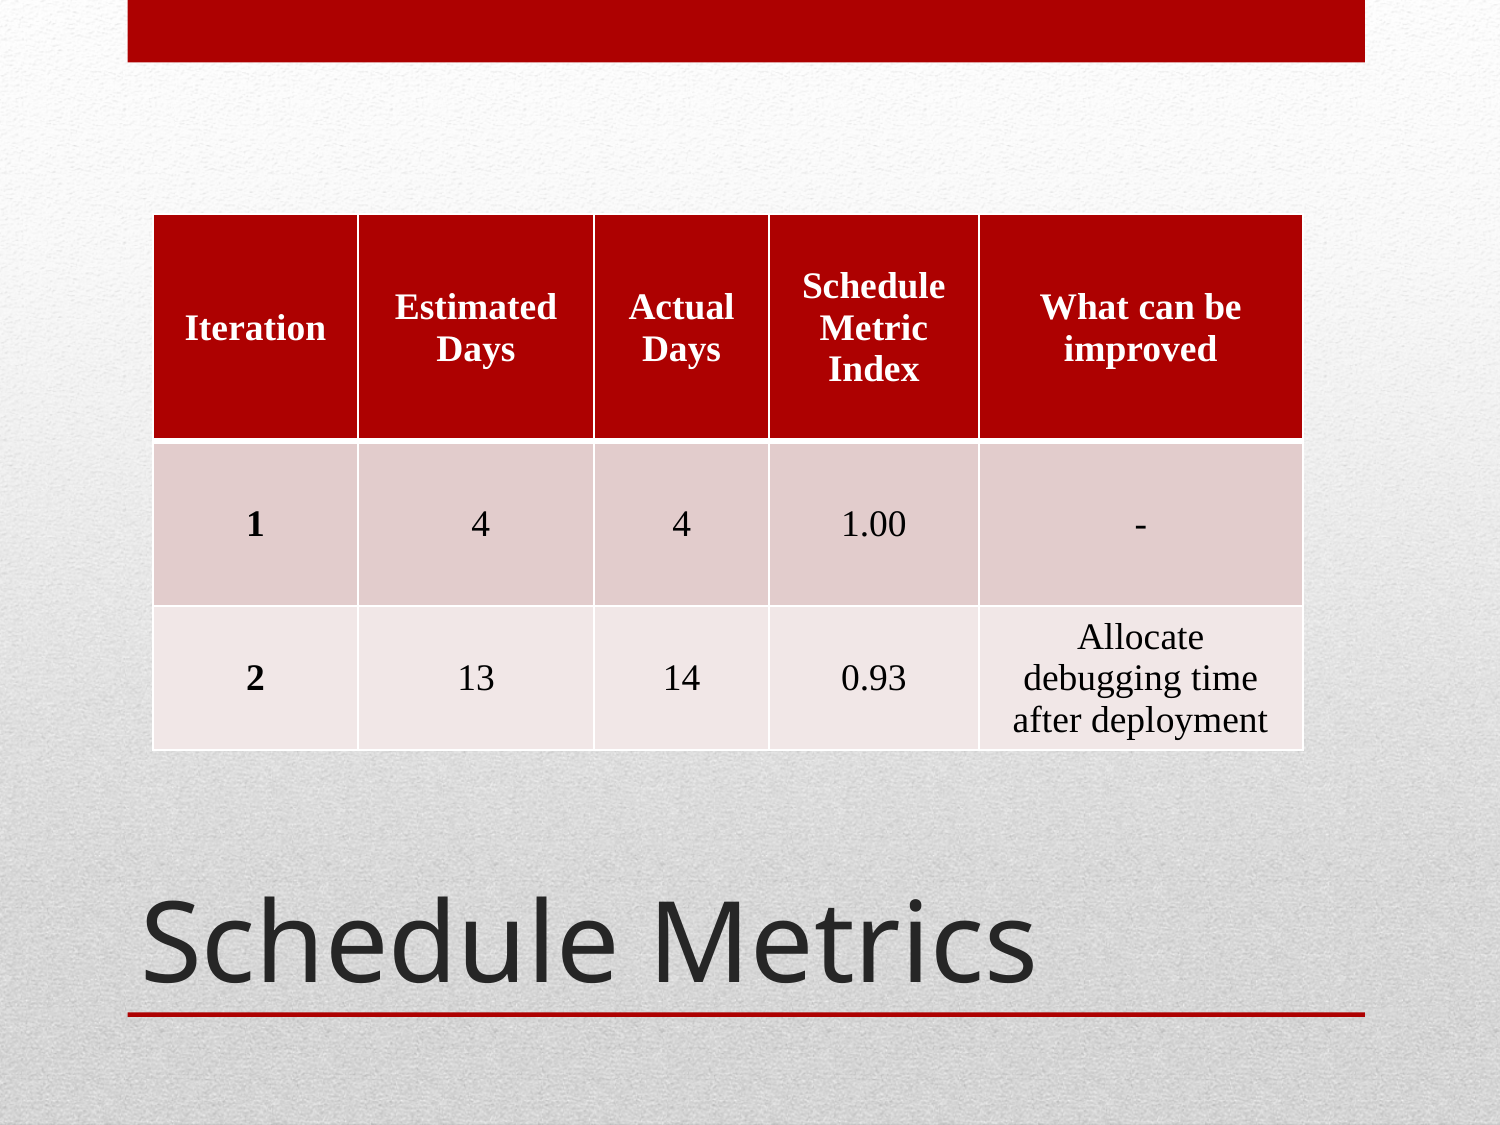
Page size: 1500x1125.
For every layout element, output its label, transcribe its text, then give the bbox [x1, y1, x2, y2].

title Schedule Metrics [125, 750, 1238, 1013]
table_cell 0.93 [770, 607, 978, 749]
table_cell 13 [359, 607, 593, 749]
table_header Iteration [154, 215, 357, 438]
table_cell 1 [154, 444, 357, 605]
table_cell 2 [154, 607, 357, 749]
table_cell 1.00 [770, 444, 978, 605]
table_cell 4 [359, 444, 593, 605]
table_cell - [980, 444, 1302, 605]
table_header What can be improved [980, 215, 1302, 438]
table_cell 4 [595, 444, 768, 605]
table_header Actual Days [595, 215, 768, 438]
table_header Estimated Days [359, 215, 593, 438]
table_cell 14 [595, 607, 768, 749]
table_cell Allocate debugging time after deployment [980, 607, 1302, 749]
table_header Schedule Metric Index [770, 215, 978, 438]
